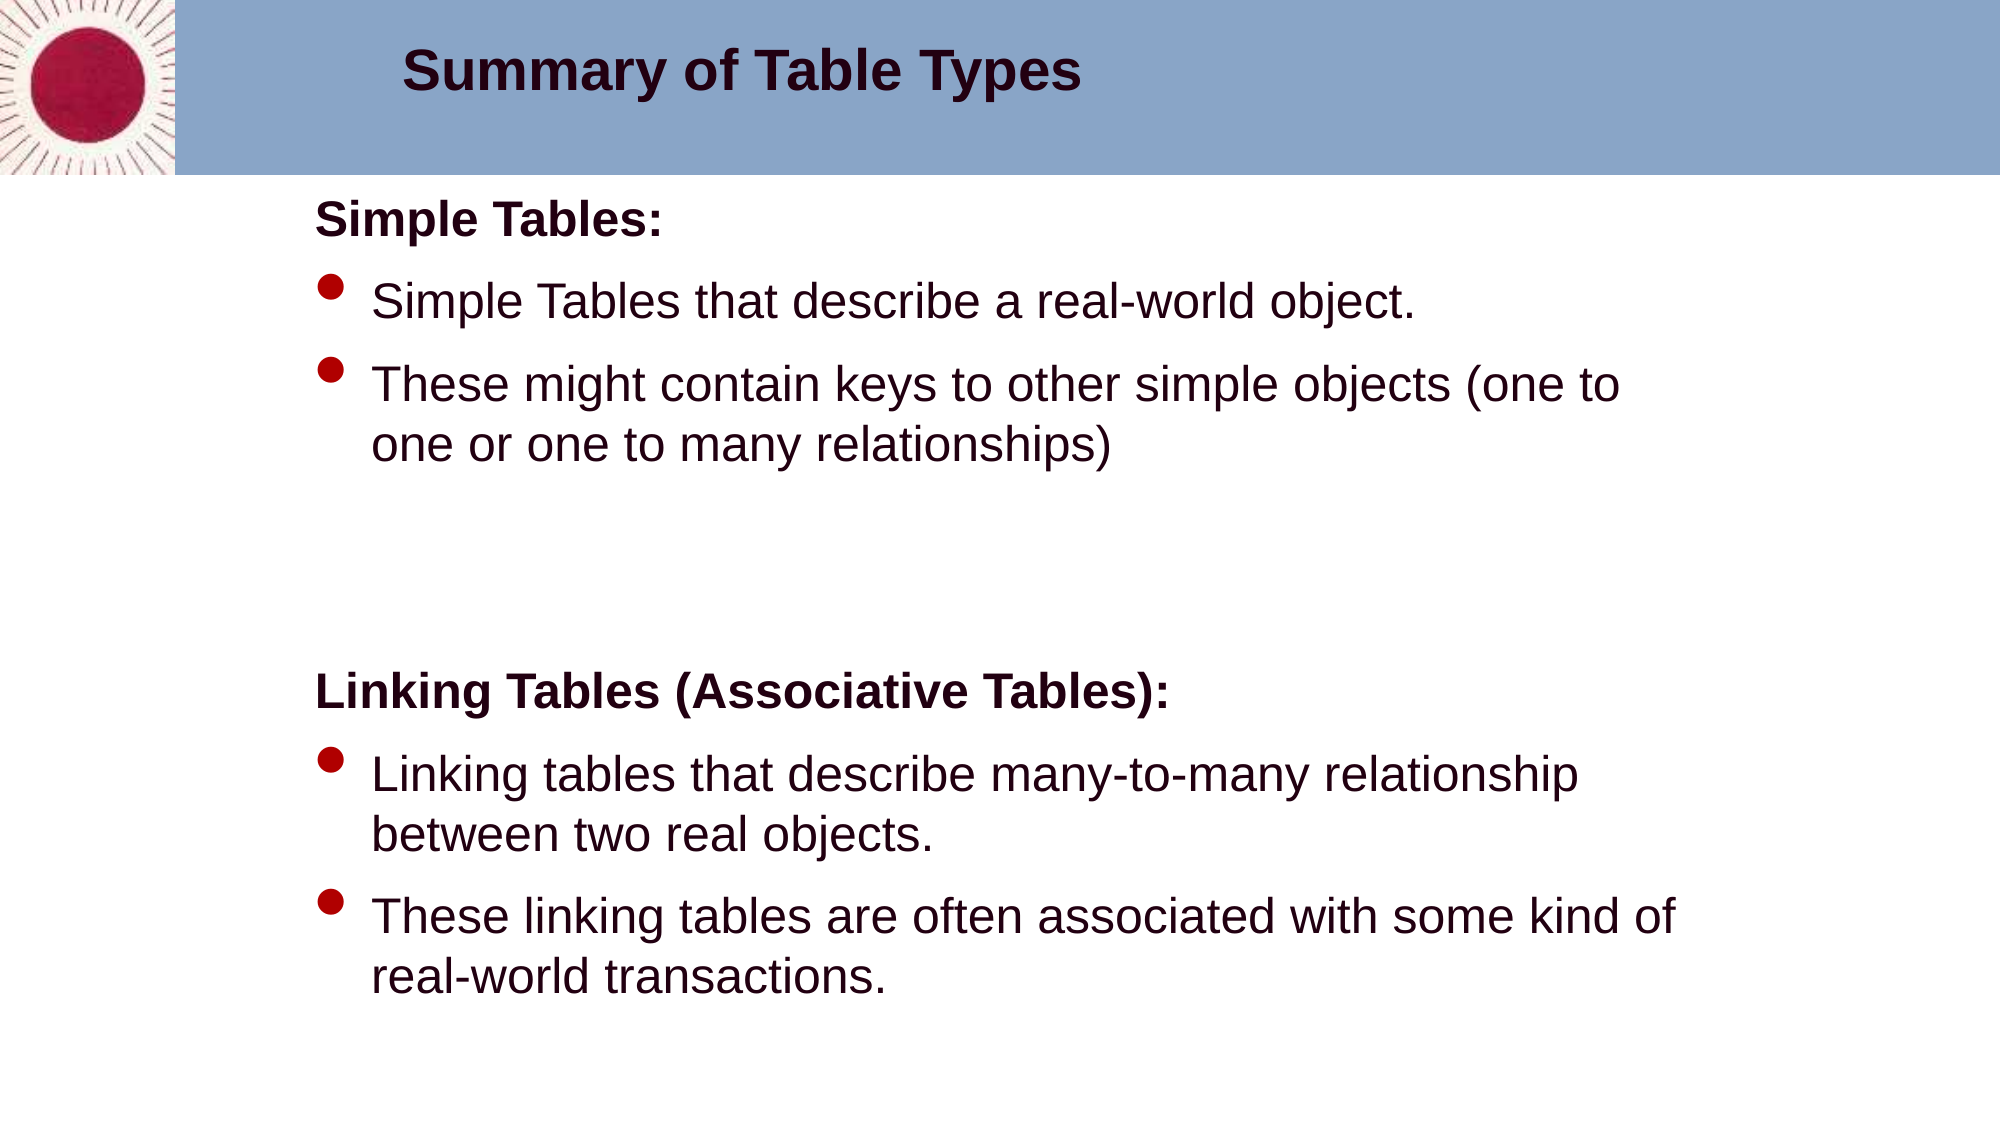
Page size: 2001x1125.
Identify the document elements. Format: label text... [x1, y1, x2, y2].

text_box Summary of Table Types [387, 24, 1738, 138]
text_box Simple Tables: Simple Tables that describe a real-world object. These might contain keys to other simple objects (one to one or one to many relationships) Linking Tables (Associative Tables): Linking tables that describe many-to-many relationship between two real objects. These linking tables are often associated with some kind of real-world transactions. [299, 179, 1709, 564]
picture [0, 0, 175, 175]
